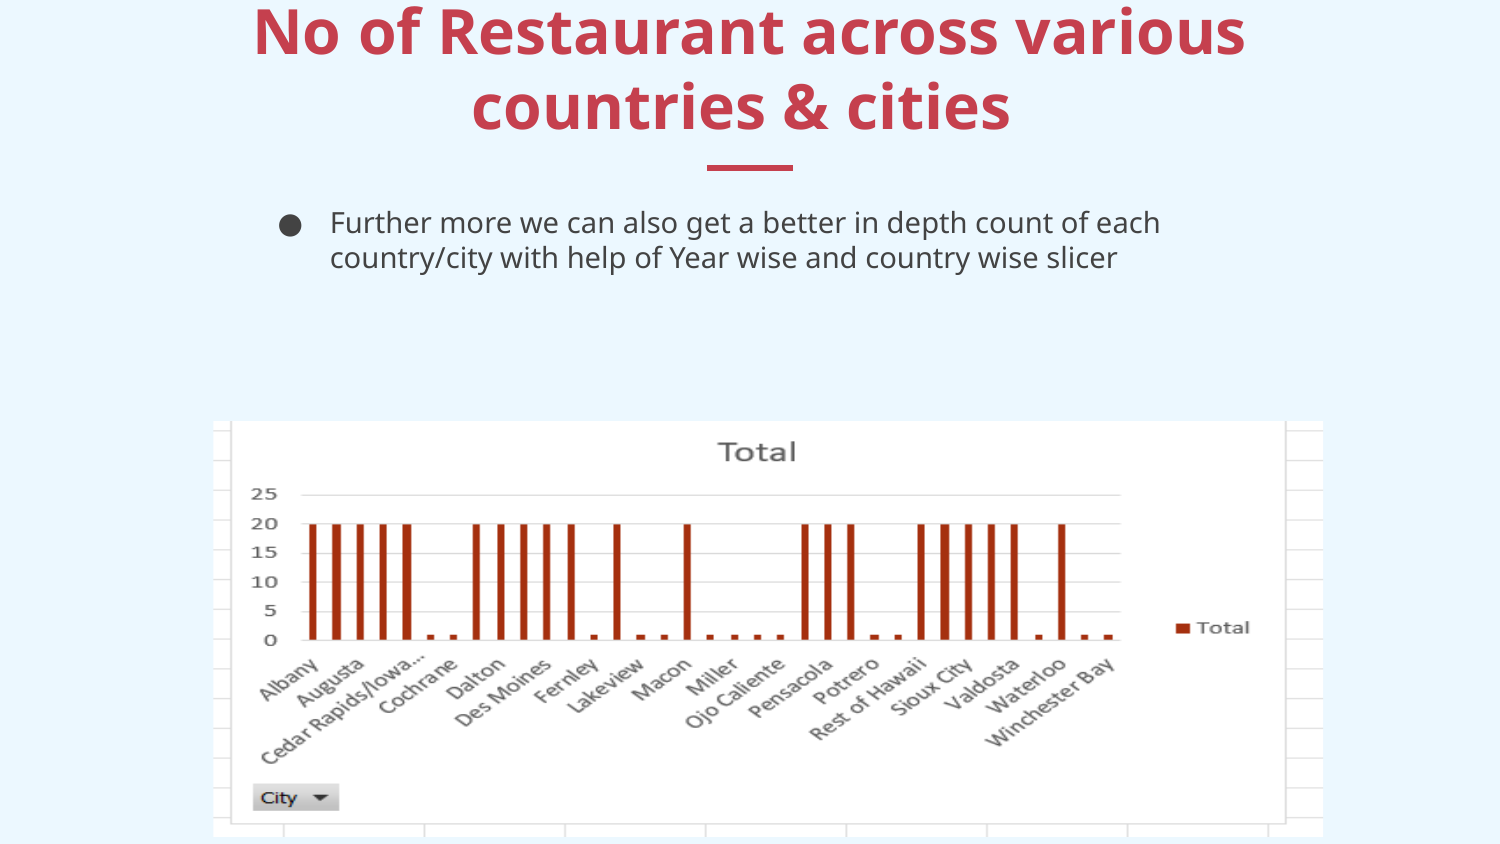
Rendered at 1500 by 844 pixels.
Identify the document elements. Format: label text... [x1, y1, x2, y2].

list Further more we can also get a better in depth count of each country/city with help of Year wise and country wise slicer [239, 189, 1261, 390]
title No of Restaurant across various countries & cities [130, 33, 1370, 157]
picture [213, 421, 1324, 837]
